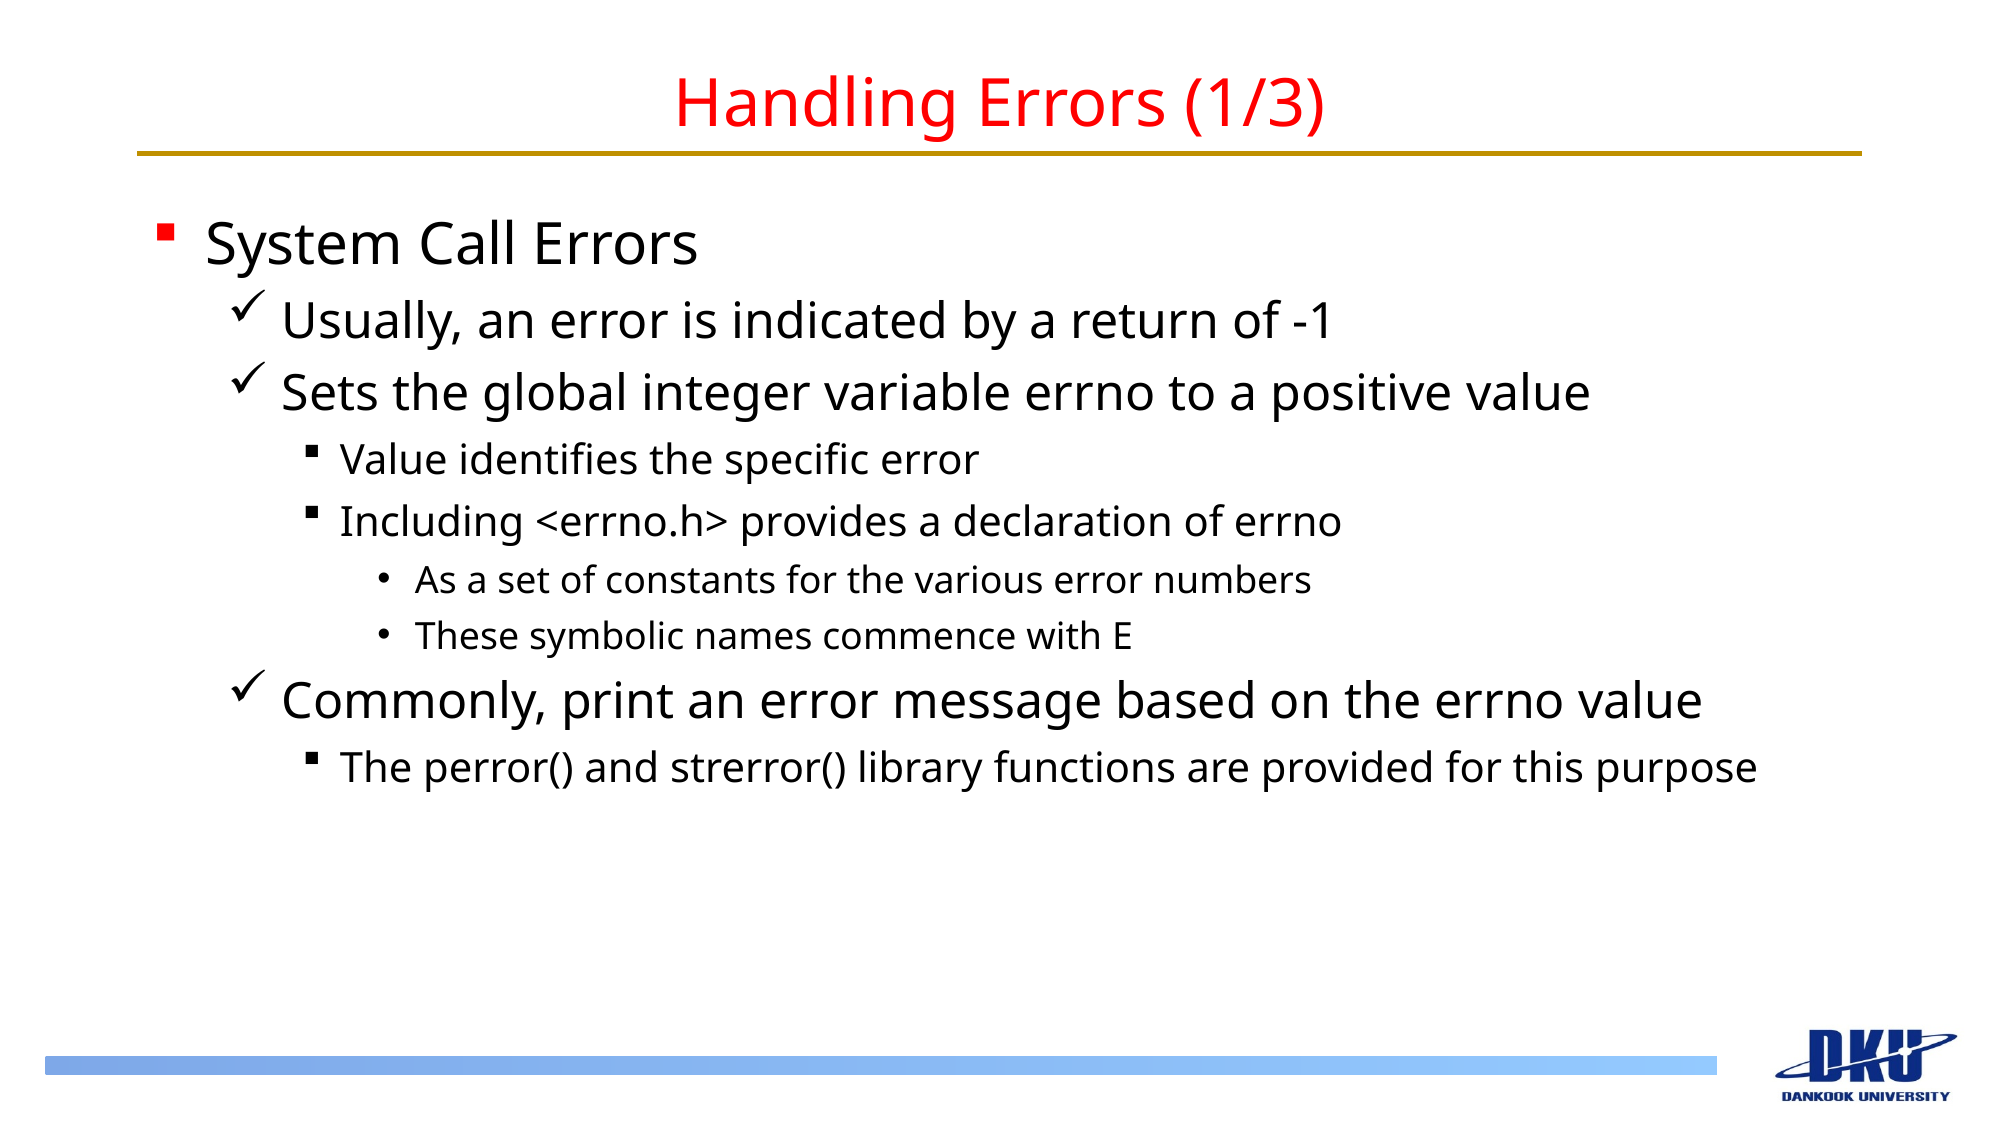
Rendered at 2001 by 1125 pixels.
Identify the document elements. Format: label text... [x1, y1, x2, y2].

table_header Handling Errors (1/3) [137, 48, 1862, 151]
picture [1769, 1021, 1970, 1108]
list System Call Errors Usually, an error is indicated by a return of -1 Sets the global integer variable errno to a positive value Value identifies the specific error Including <errno.h> provides a declaration of errno As a set of constants for the various error numbers These symbolic names commence with E Commonly, print an error message based on the errno value The perror() and strerror() library functions are provided for this purpose [137, 200, 1863, 1014]
text_box [45, 1056, 1718, 1075]
